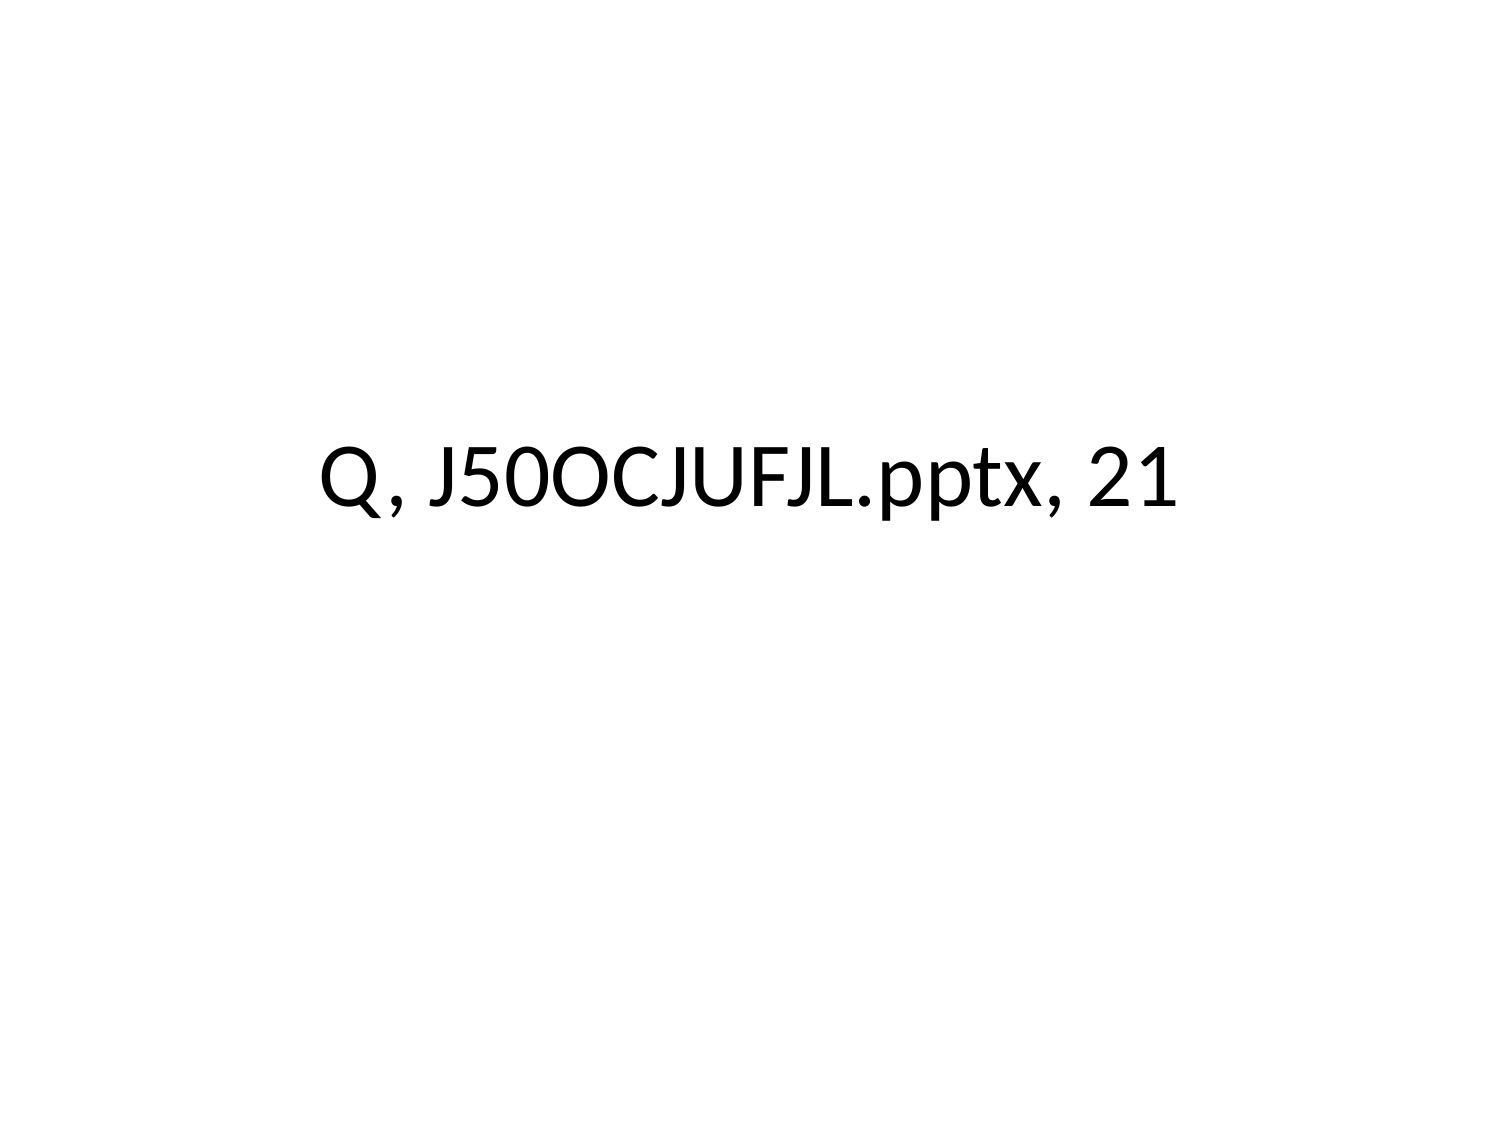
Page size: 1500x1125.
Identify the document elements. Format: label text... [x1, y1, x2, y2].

title Q, J50OCJUFJL.pptx, 21 [112, 349, 1388, 591]
